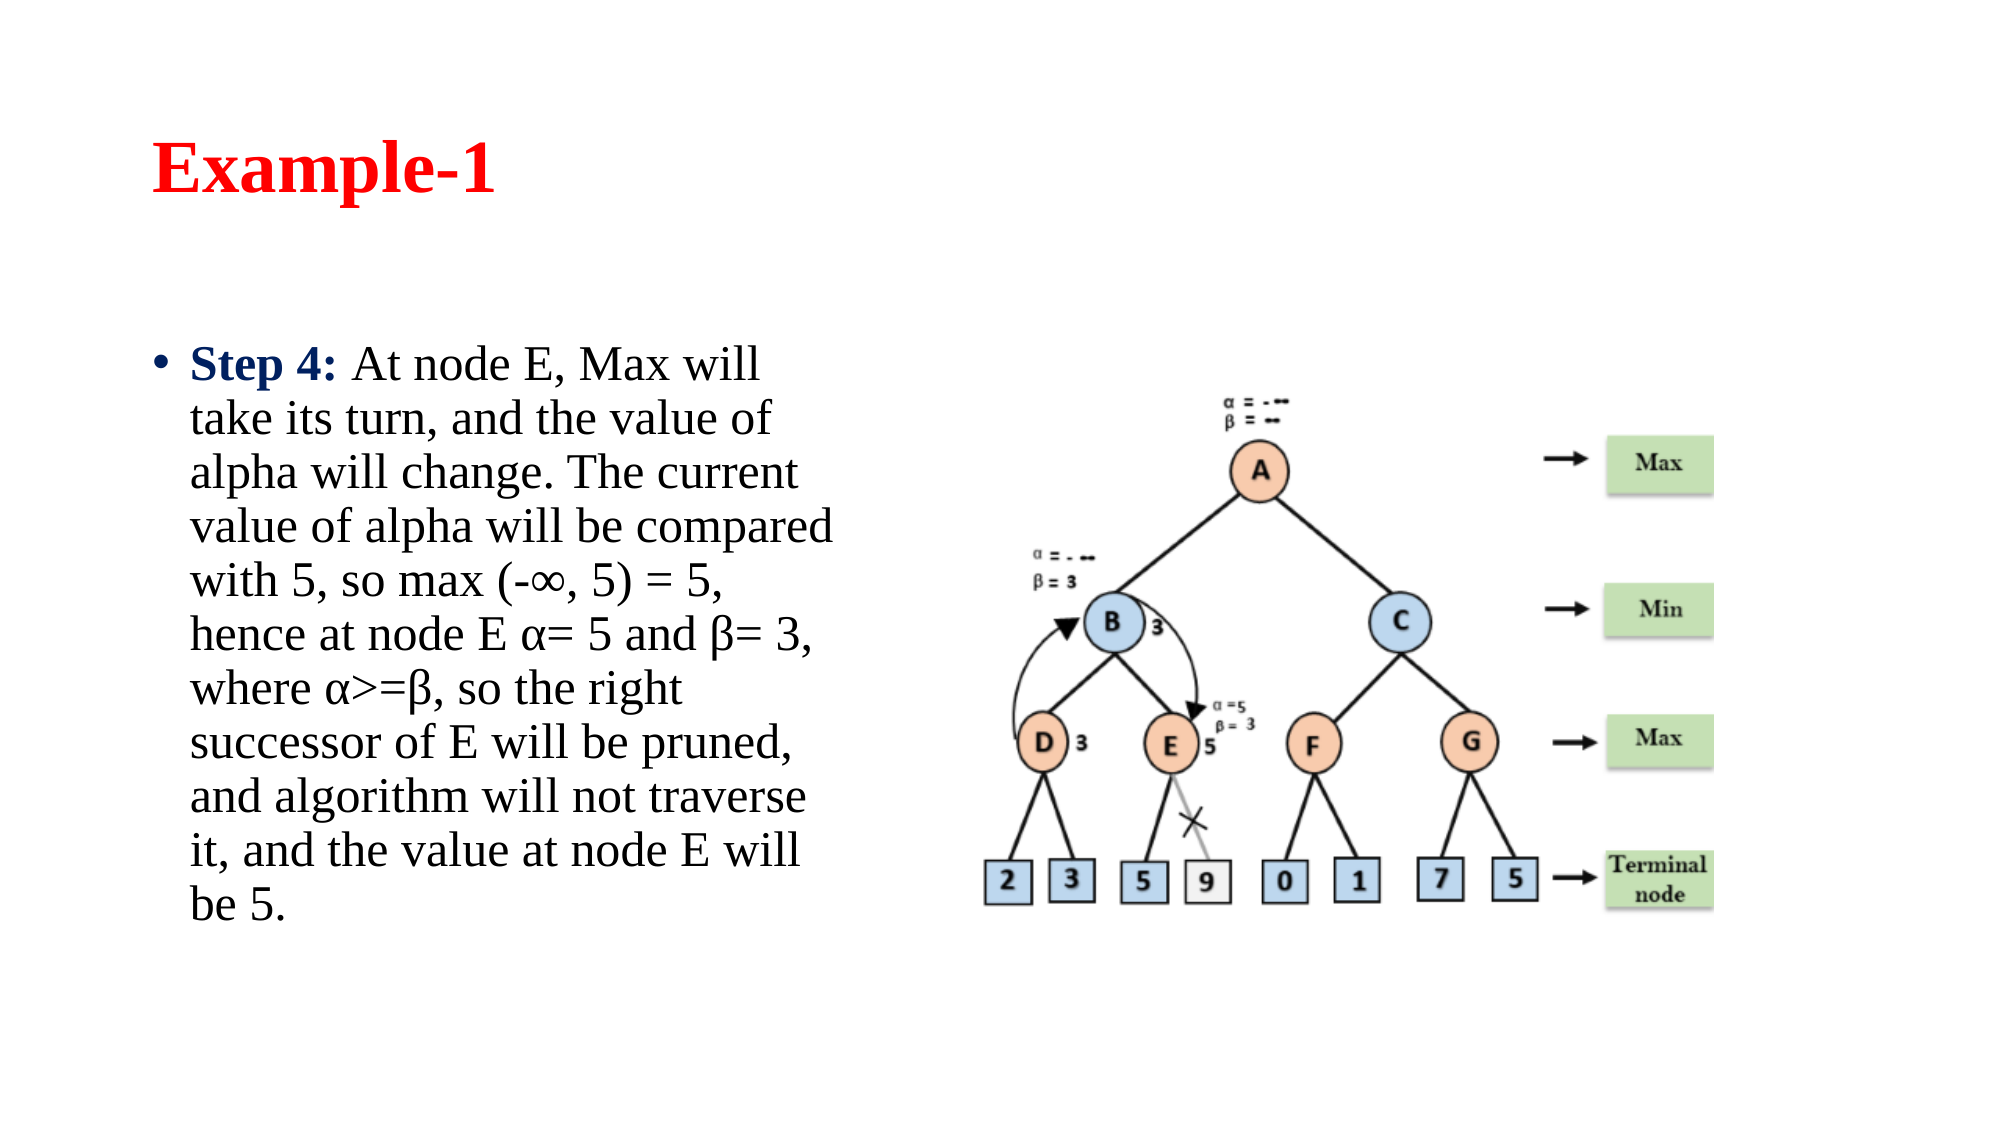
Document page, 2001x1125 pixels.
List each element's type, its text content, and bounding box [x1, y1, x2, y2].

picture [932, 297, 1714, 996]
title Example-1 [137, 59, 1863, 278]
list Step 4: At node E, Max will take its turn, and the value of alpha will change. The current value of alpha will be compared with 5, so max (-∞, 5) = 5, hence at node E α= 5 and β= 3, where α>=β, so the right successor of E will be pruned, and algorithm will not traverse it, and the value at node E will be 5. [137, 330, 859, 1044]
